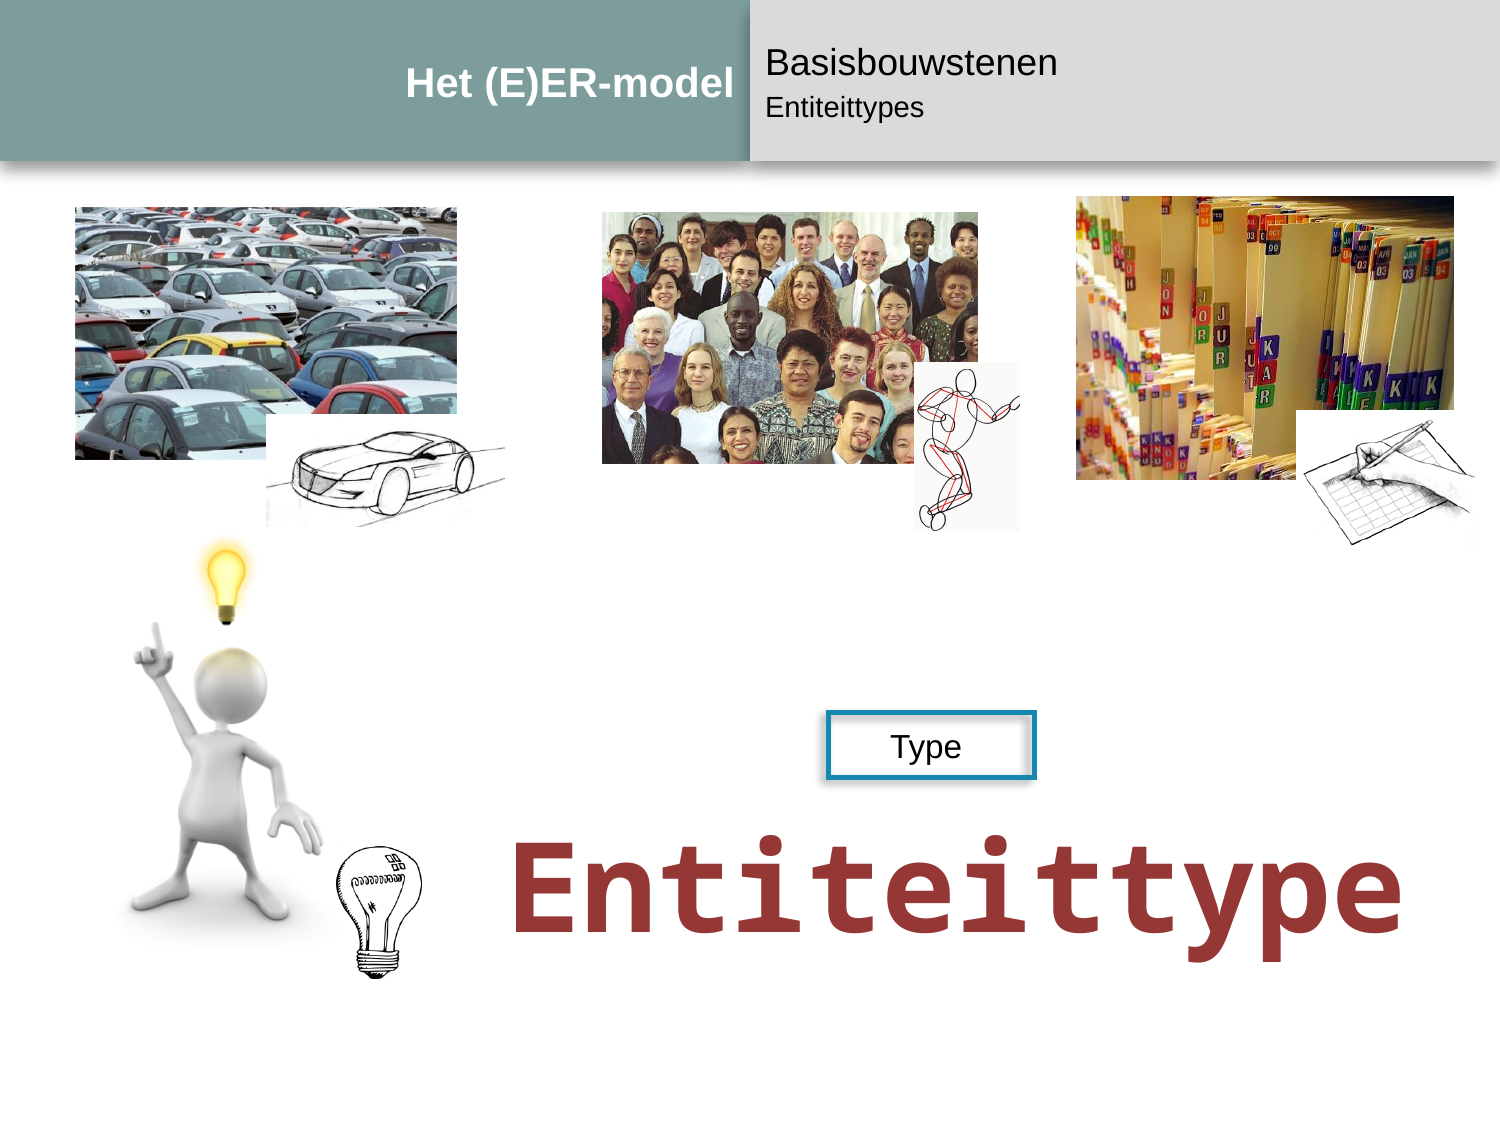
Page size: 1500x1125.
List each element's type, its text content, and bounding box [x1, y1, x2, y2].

title Het (E)ER-model [0, 0, 750, 161]
text_box Entiteittype [416, 799, 1422, 858]
picture [1076, 196, 1479, 551]
text_box [828, 712, 1035, 778]
picture [601, 211, 1020, 532]
picture [67, 207, 505, 979]
list Basisbouwstenen Entiteittypes [750, 0, 1500, 161]
text_box Type [875, 717, 978, 773]
